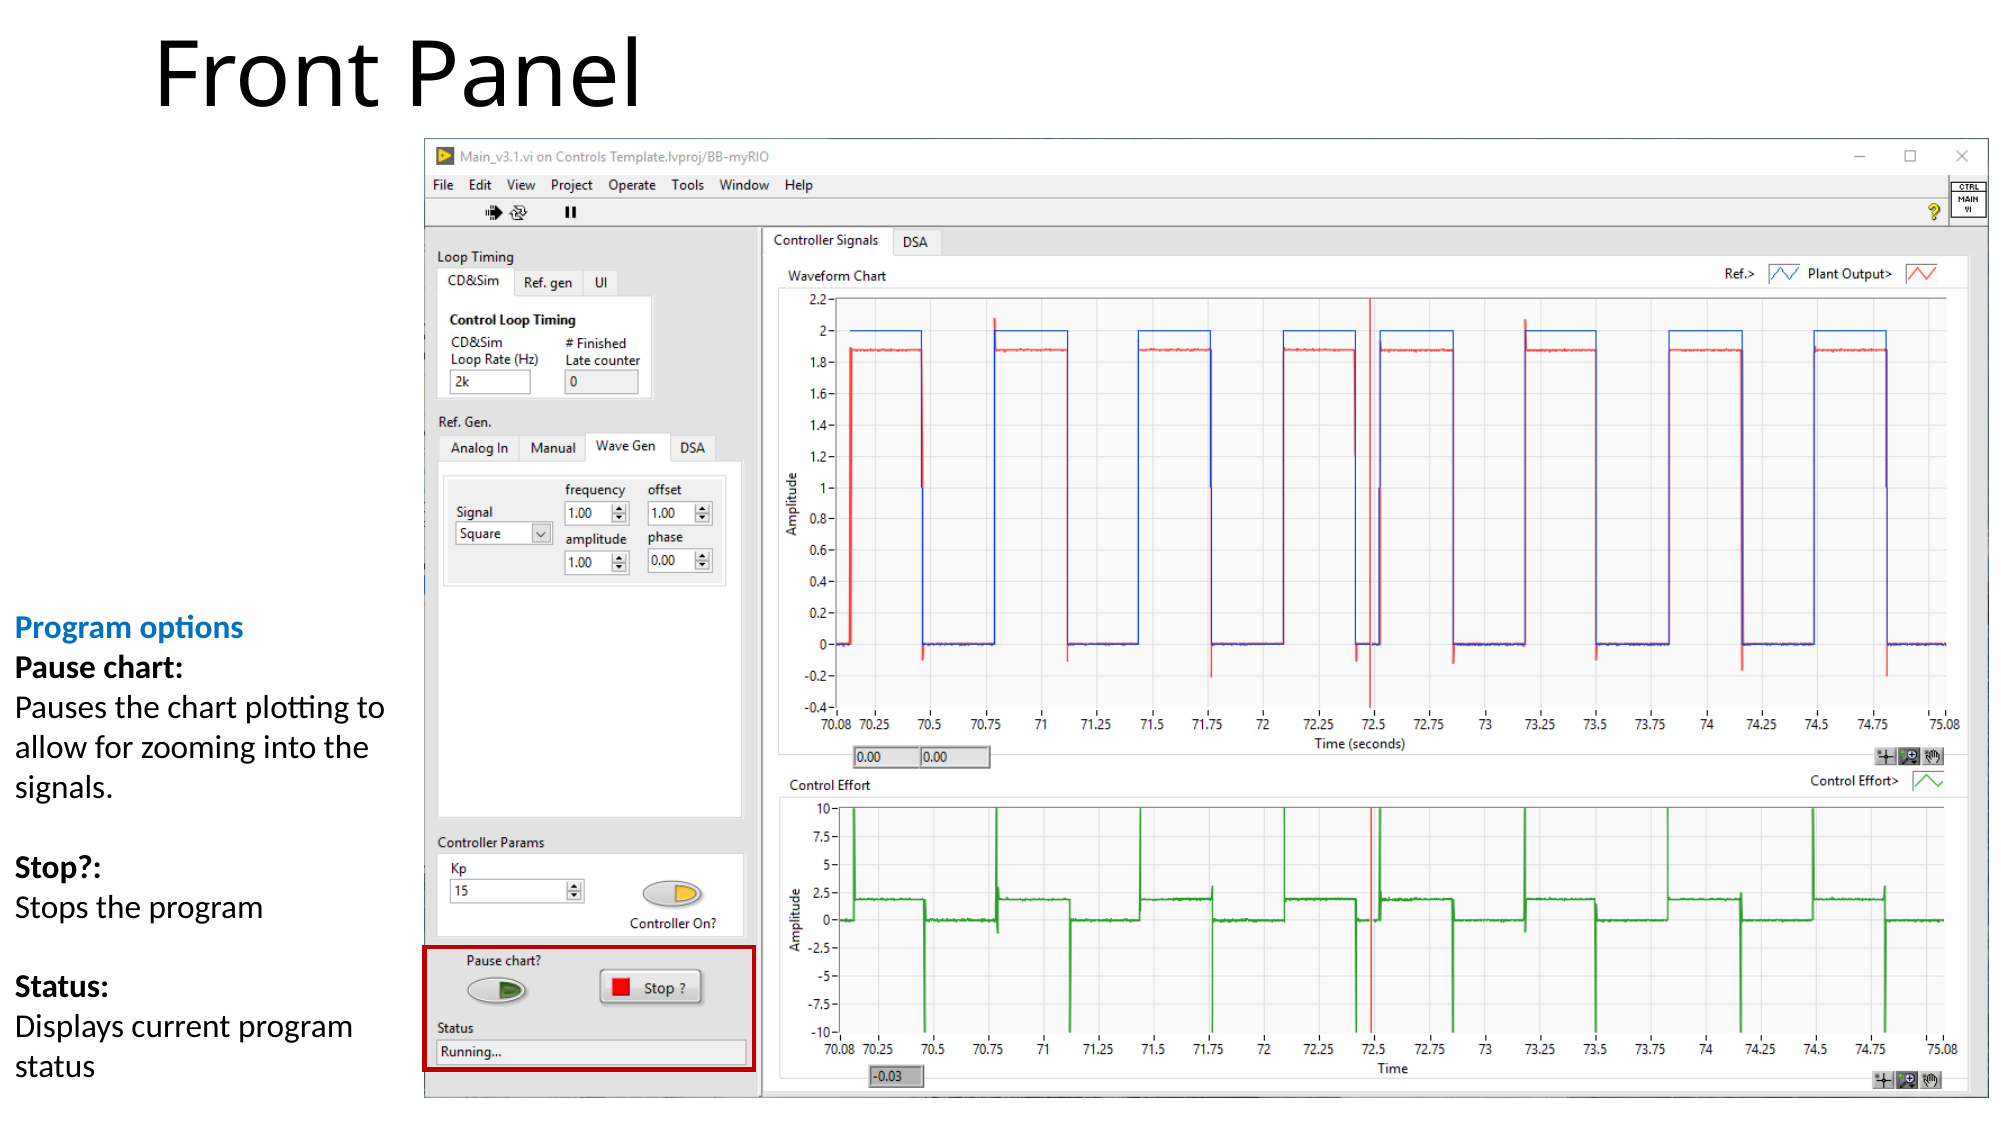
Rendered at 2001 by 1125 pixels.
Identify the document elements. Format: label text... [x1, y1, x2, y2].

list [424, 138, 1989, 1098]
text_box Program options Pause chart: Pauses the chart plotting to allow for zooming into the signals. Stop?: Stops the program Status: Displays current program status [0, 597, 424, 1092]
title Front Panel [137, 15, 1863, 139]
slide_number 7 [1412, 1098, 1863, 1103]
